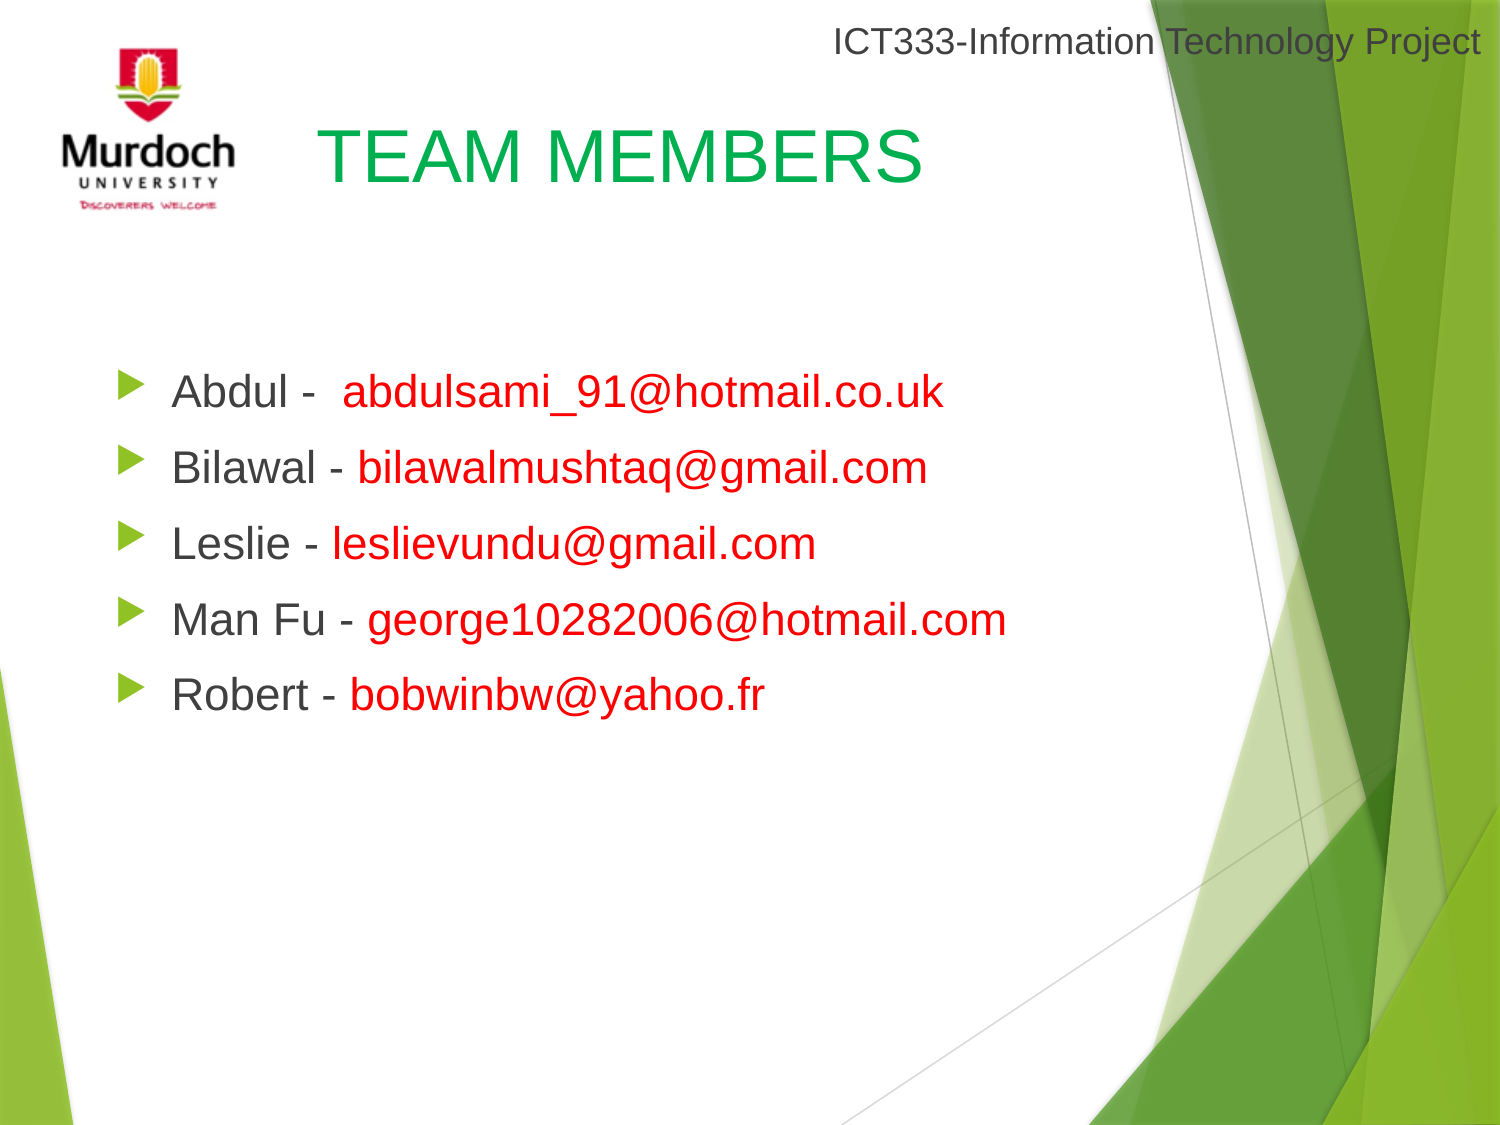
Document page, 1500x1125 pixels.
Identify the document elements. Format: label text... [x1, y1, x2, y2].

text_box ICT333-Information Technology Project [679, 10, 1500, 190]
title TEAM MEMBERS [99, 99, 1142, 317]
list Abdul - abdulsami_91@hotmail.co.uk Bilawal - bilawalmushtaq@gmail.com Leslie - leslievundu@gmail.com Man Fu - george10282006@hotmail.com Robert - bobwinbw@yahoo.fr [99, 354, 1142, 992]
picture [28, 28, 266, 235]
